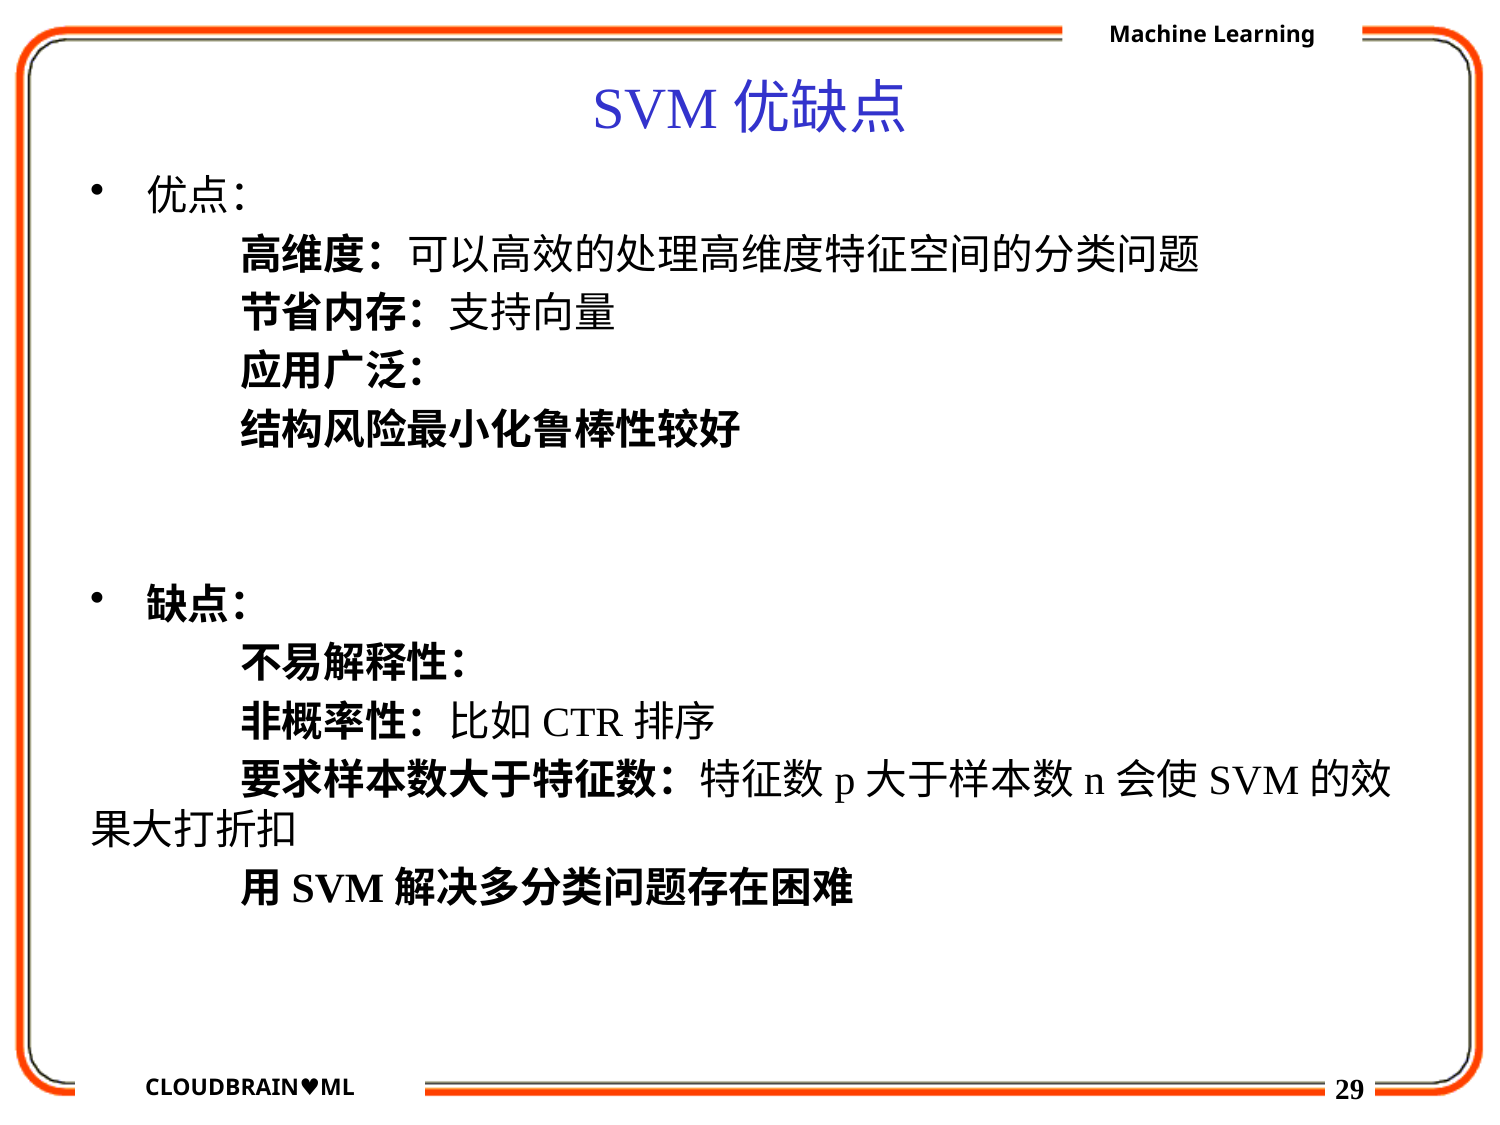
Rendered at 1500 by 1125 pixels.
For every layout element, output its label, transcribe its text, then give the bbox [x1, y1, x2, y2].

picture [12, 24, 1488, 1101]
picture [425, 1075, 1325, 1101]
list 优点： 高维度：可以高效的处理高维度特征空间的分类问题 节省内存：支持向量 应用广泛： 结构风险最小化鲁棒性较好 缺点： 不易解释性： 非概率性：比如CTR排序 要求样本数大于特征数：特征数p大于样本数n会使SVM的效果大打折扣 用SVM解决多分类问题存在困难 [75, 161, 1425, 1075]
title SVM优缺点 [112, 62, 1388, 149]
